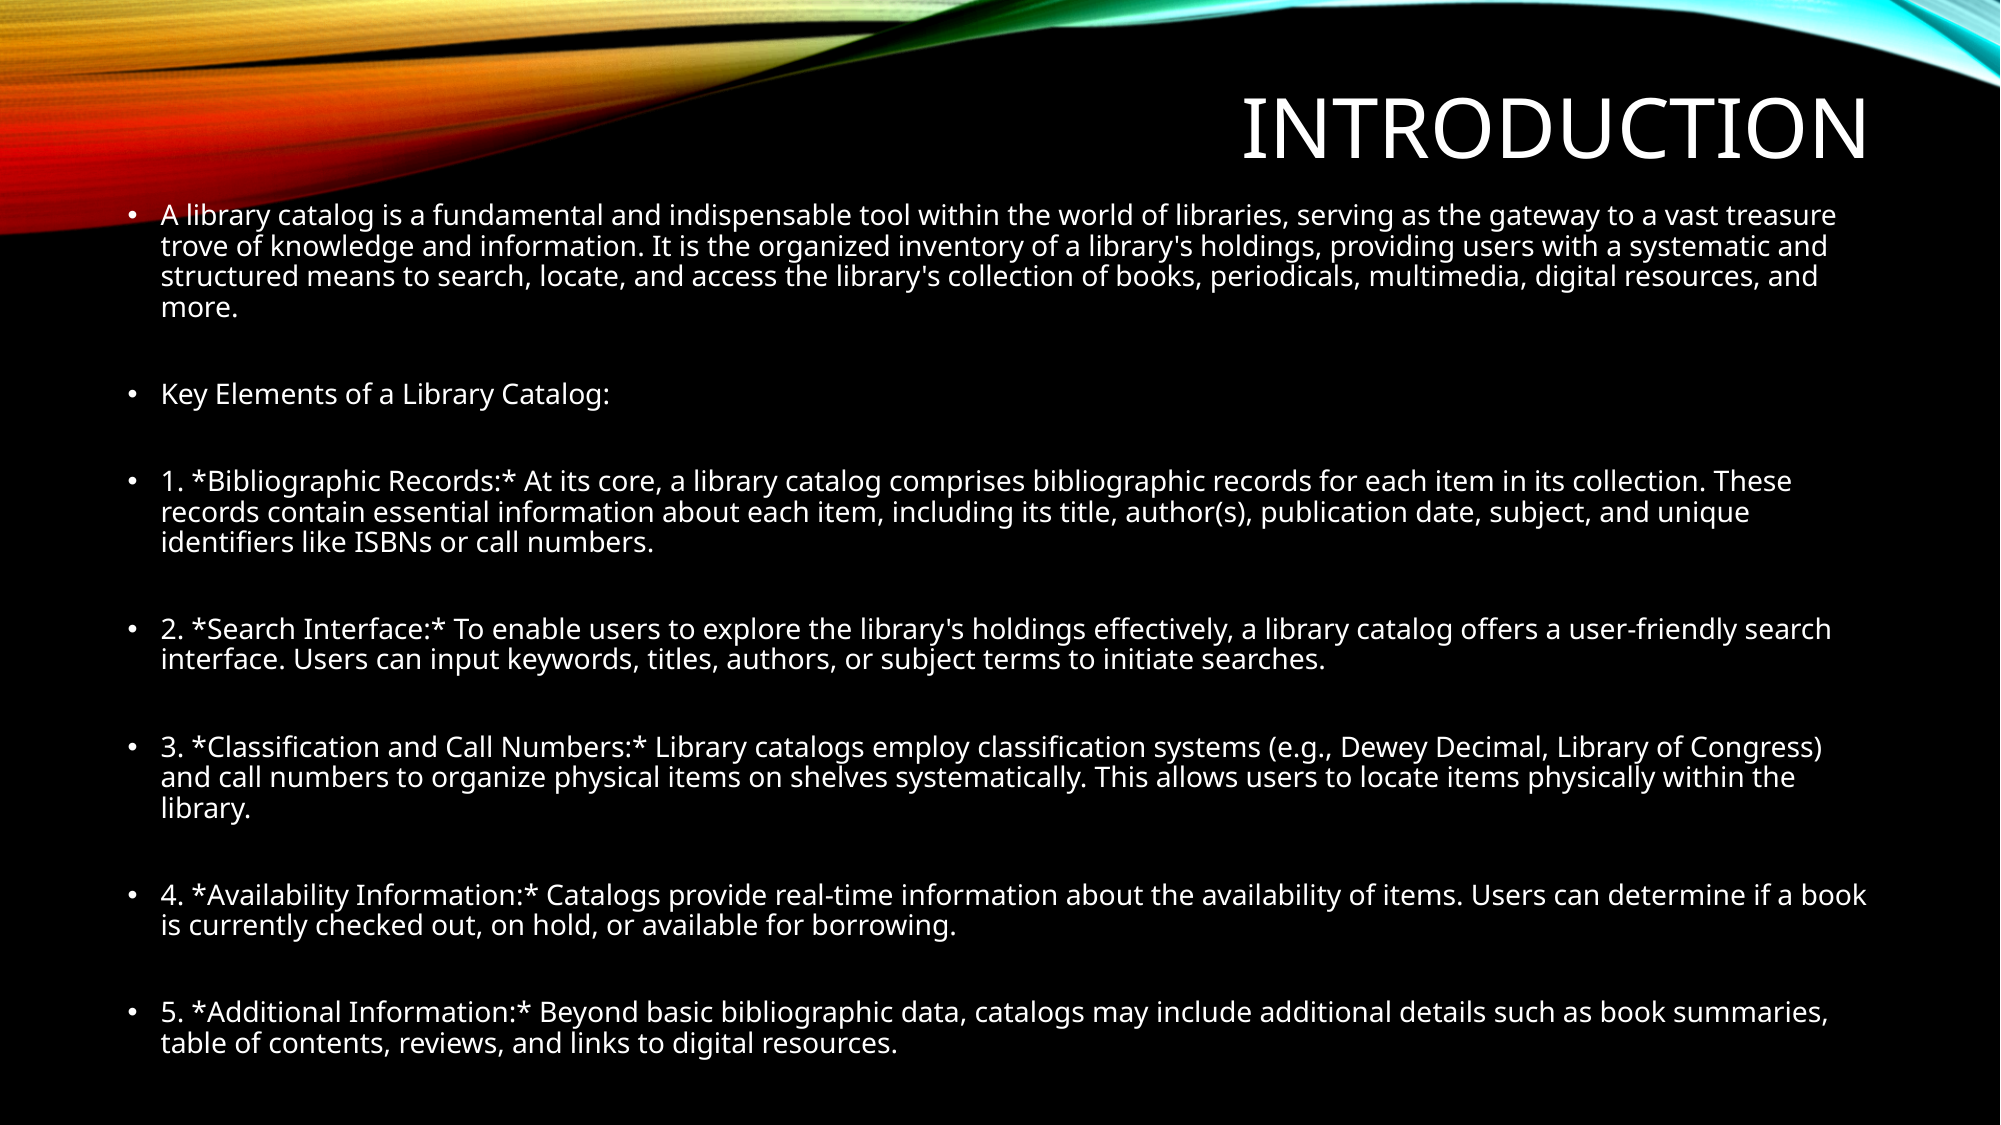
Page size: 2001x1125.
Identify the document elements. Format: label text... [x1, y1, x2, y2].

title INTRODUCTION [474, 25, 1888, 193]
picture [0, 0, 2000, 237]
list A library catalog is a fundamental and indispensable tool within the world of libraries, serving as the gateway to a vast treasure trove of knowledge and information. It is the organized inventory of a library's holdings, providing users with a systematic and structured means to search, locate, and access the library's collection of books, periodicals, multimedia, digital resources, and more. Key Elements of a Library Catalog: 1. *Bibliographic Records:* At its core, a library catalog comprises bibliographic records for each item in its collection. These records contain essential information about each item, including its title, author(s), publication date, subject, and unique identifiers like ISBNs or call numbers. 2. *Search Interface:* To enable users to explore the library's holdings effectively, a library catalog offers a user-friendly search interface. Users can input keywords, titles, authors, or subject terms to initiate searches. 3. *Classification and Call Numbers:* Library catalogs employ classification systems (e.g., Dewey Decimal, Library of Congress) and call numbers to organize physical items on shelves systematically. This allows users to locate items physically within the library. 4. *Availability Information:* Catalogs provide real-time information about the availability of items. Users can determine if a book is currently checked out, on hold, or available for borrowing. 5. *Additional Information:* Beyond basic bibliographic data, catalogs may include additional details such as book summaries, table of contents, reviews, and links to digital resources. [112, 193, 1888, 1069]
